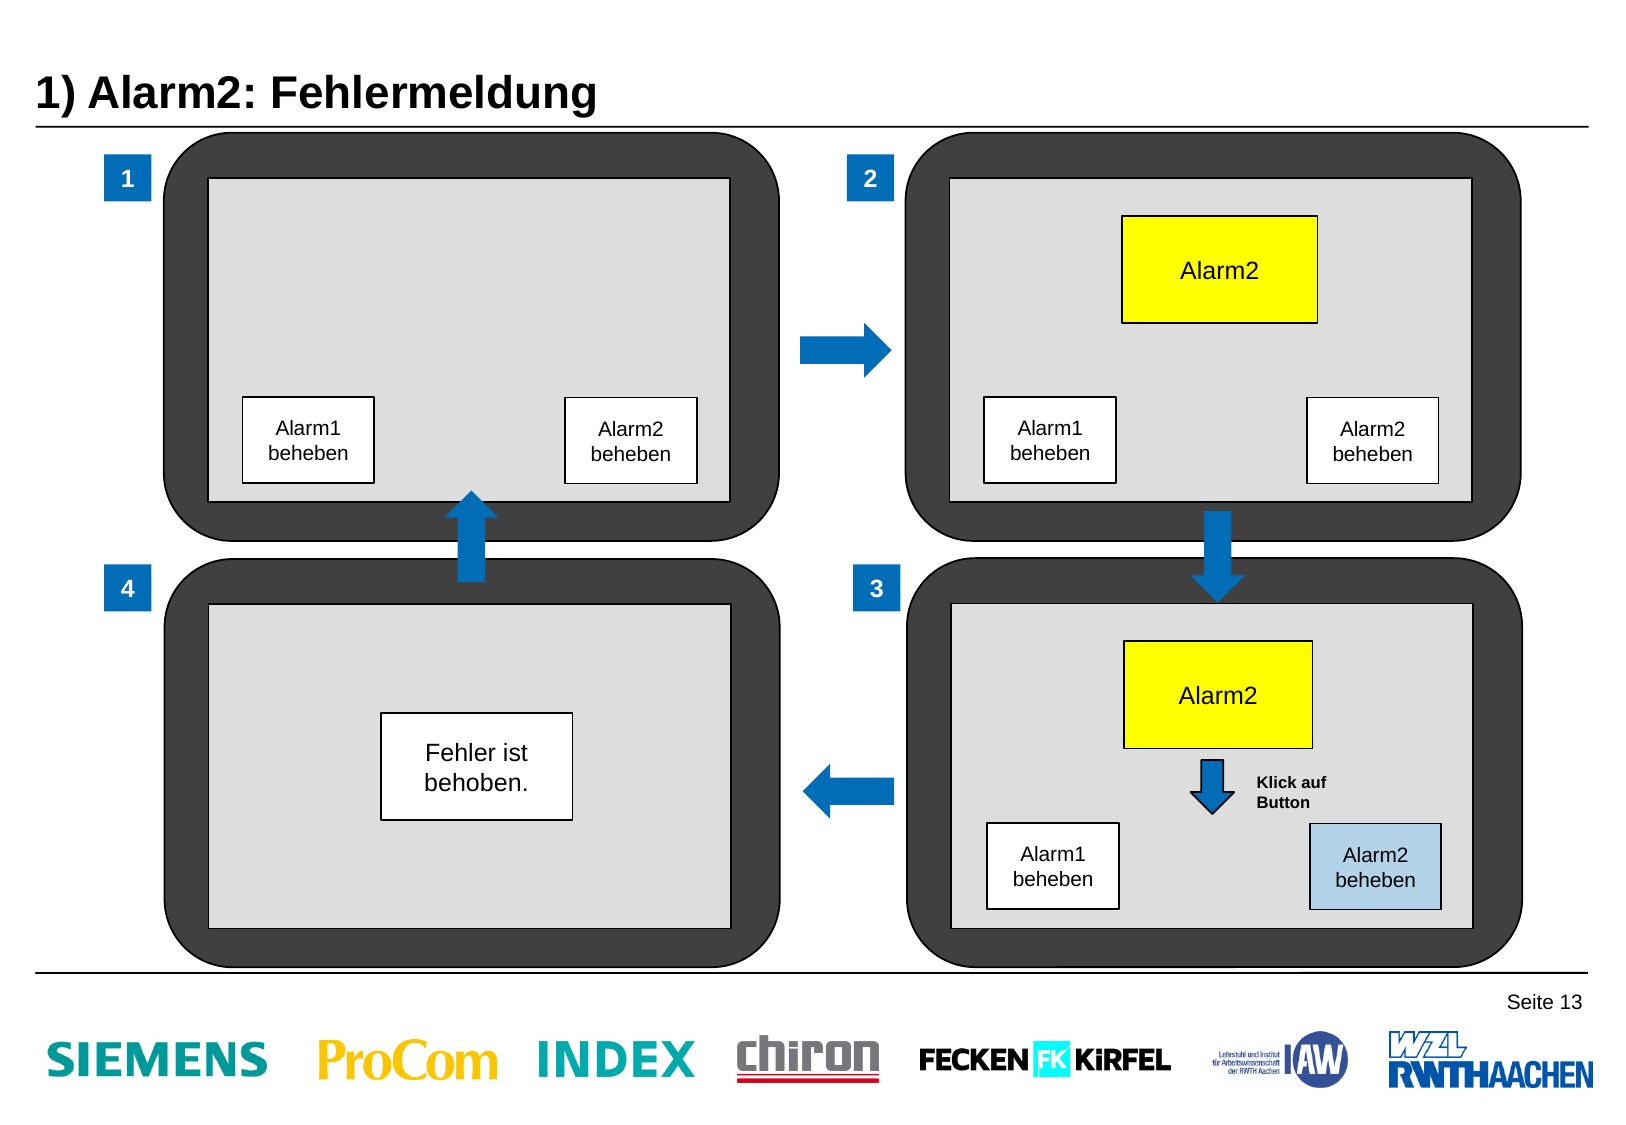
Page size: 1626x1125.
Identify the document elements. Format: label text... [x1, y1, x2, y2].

picture [1389, 1031, 1593, 1088]
picture [539, 1041, 695, 1077]
title 1) Alarm2: Fehlermeldung [35, 0, 1589, 118]
picture [36, 1031, 276, 1088]
picture [737, 1035, 879, 1083]
picture [920, 1041, 1171, 1077]
picture [1212, 1031, 1348, 1088]
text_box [103, 132, 1523, 968]
picture [317, 1036, 498, 1082]
